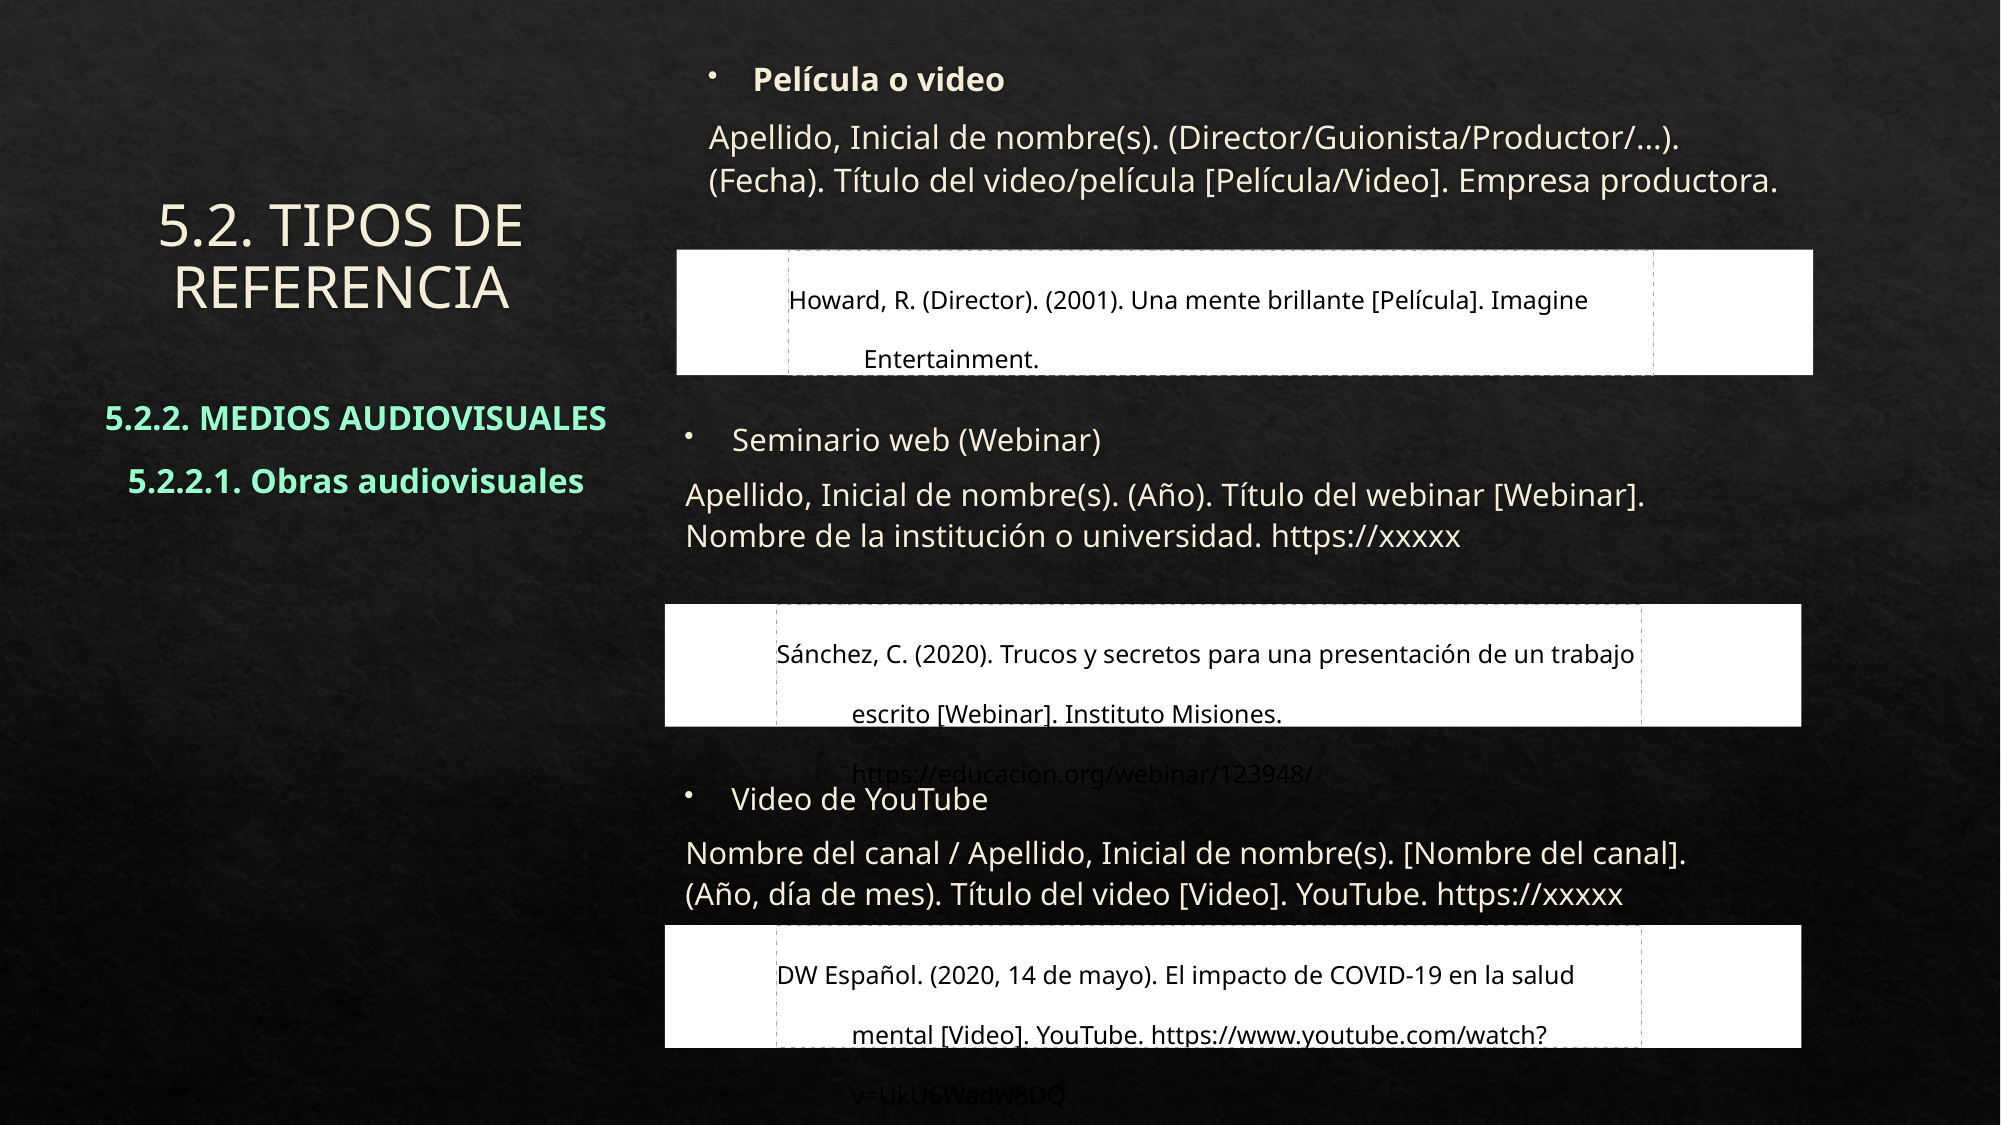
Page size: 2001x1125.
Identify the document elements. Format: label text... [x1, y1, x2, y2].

title 5.2. TIPOS DE REFERENCIA [37, 140, 646, 330]
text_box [676, 246, 1814, 376]
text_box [664, 600, 1802, 727]
text_box Video de YouTube Nombre del canal / Apellido, Inicial de nombre(s). [Nombre del canal]. (Año, día de mes). Título del video [Video]. YouTube. https://xxxxx [664, 768, 1752, 919]
list Película o video Apellido, Inicial de nombre(s). (Director/Guionista/Productor/…). (Fecha). Título del video/película [Película/Video]. Empresa productora. [688, 47, 1800, 237]
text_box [664, 922, 1802, 1051]
text_box Seminario web (Webinar) Apellido, Inicial de nombre(s). (Año). Título del webinar [Webinar]. Nombre de la institución o universidad. https://xxxxx [664, 408, 1752, 563]
list 5.2.2. MEDIOS AUDIOVISUALES 5.2.2.1. Obras audiovisuales [52, 385, 661, 881]
